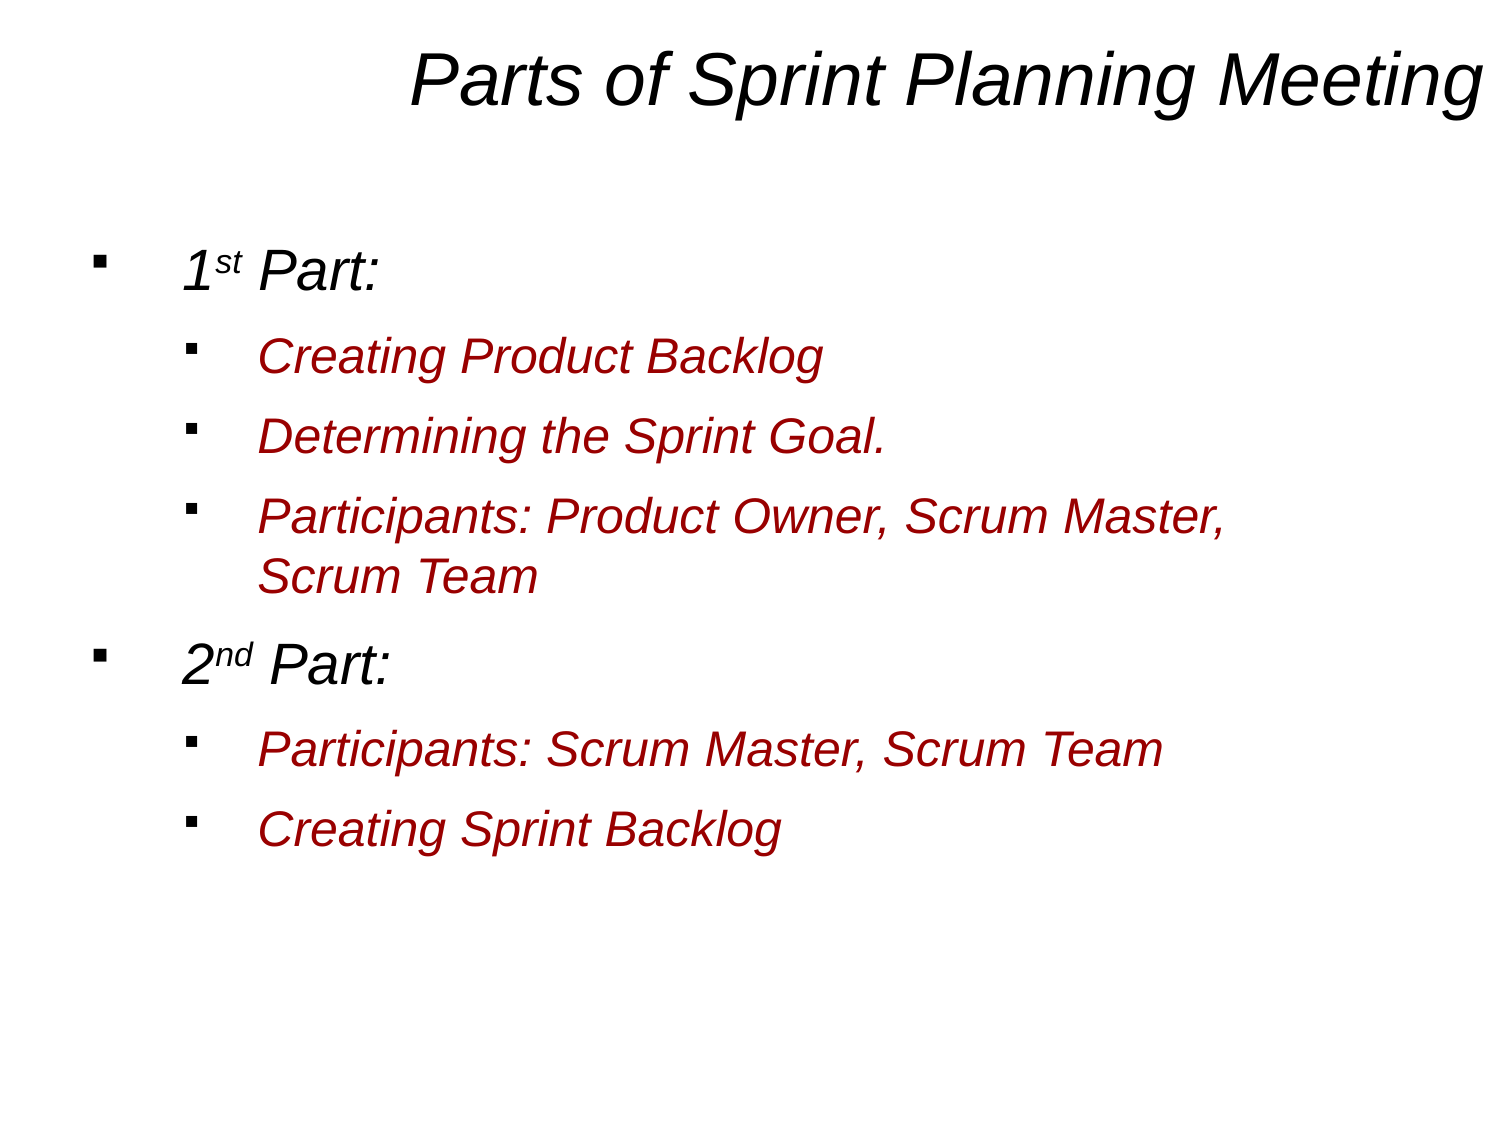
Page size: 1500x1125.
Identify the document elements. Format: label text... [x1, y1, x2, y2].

title Parts of Sprint Planning Meeting [324, 0, 1500, 163]
list 1st Part: Creating Product Backlog Determining the Sprint Goal. Participants: Product Owner, Scrum Master, Scrum Team 2nd Part: Participants: Scrum Master, Scrum Team Creating Sprint Backlog [74, 224, 1388, 951]
